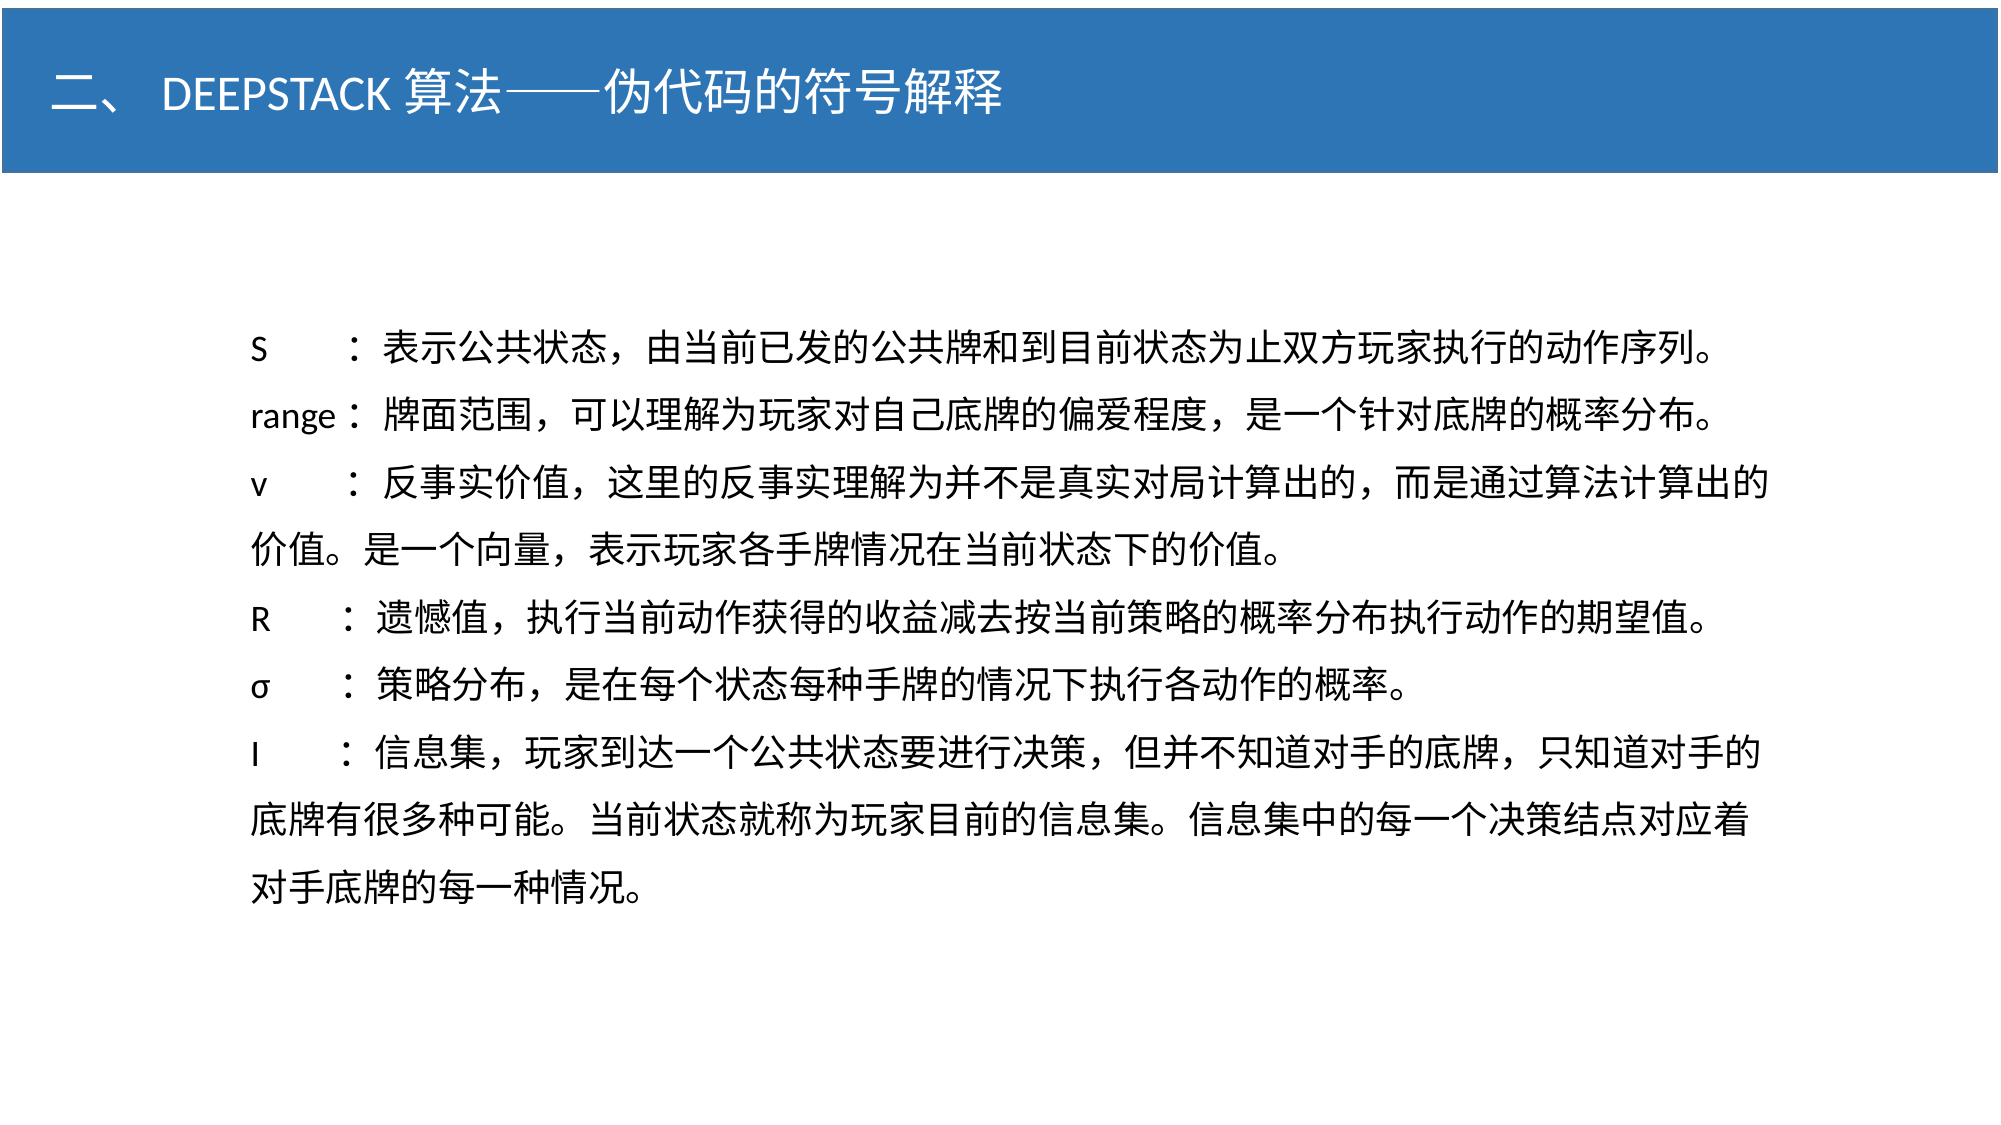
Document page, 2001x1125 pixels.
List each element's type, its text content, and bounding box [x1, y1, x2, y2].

text_box 二、DEEPSTACK算法——伪代码的符号解释 [34, 53, 1351, 128]
text_box S ：表示公共状态，由当前已发的公共牌和到目前状态为止双方玩家执行的动作序列。 range：牌面范围，可以理解为玩家对自己底牌的偏爱程度，是一个针对底牌的概率分布。 v ：反事实价值，这里的反事实理解为并不是真实对局计算出的，而是通过算法计算出的价值。是一个向量，表示玩家各手牌情况在当前状态下的价值。 R ：遗憾值，执行当前动作获得的收益减去按当前策略的概率分布执行动作的期望值。 σ ：策略分布，是在每个状态每种手牌的情况下执行各动作的概率。 I ：信息集，玩家到达一个公共状态要进行决策，但并不知道对手的底牌，只知道对手的底牌有很多种可能。当前状态就称为玩家目前的信息集。信息集中的每一个决策结点对应着对手底牌的每一种情况。 [235, 293, 1793, 1061]
text_box [2, 8, 1998, 173]
